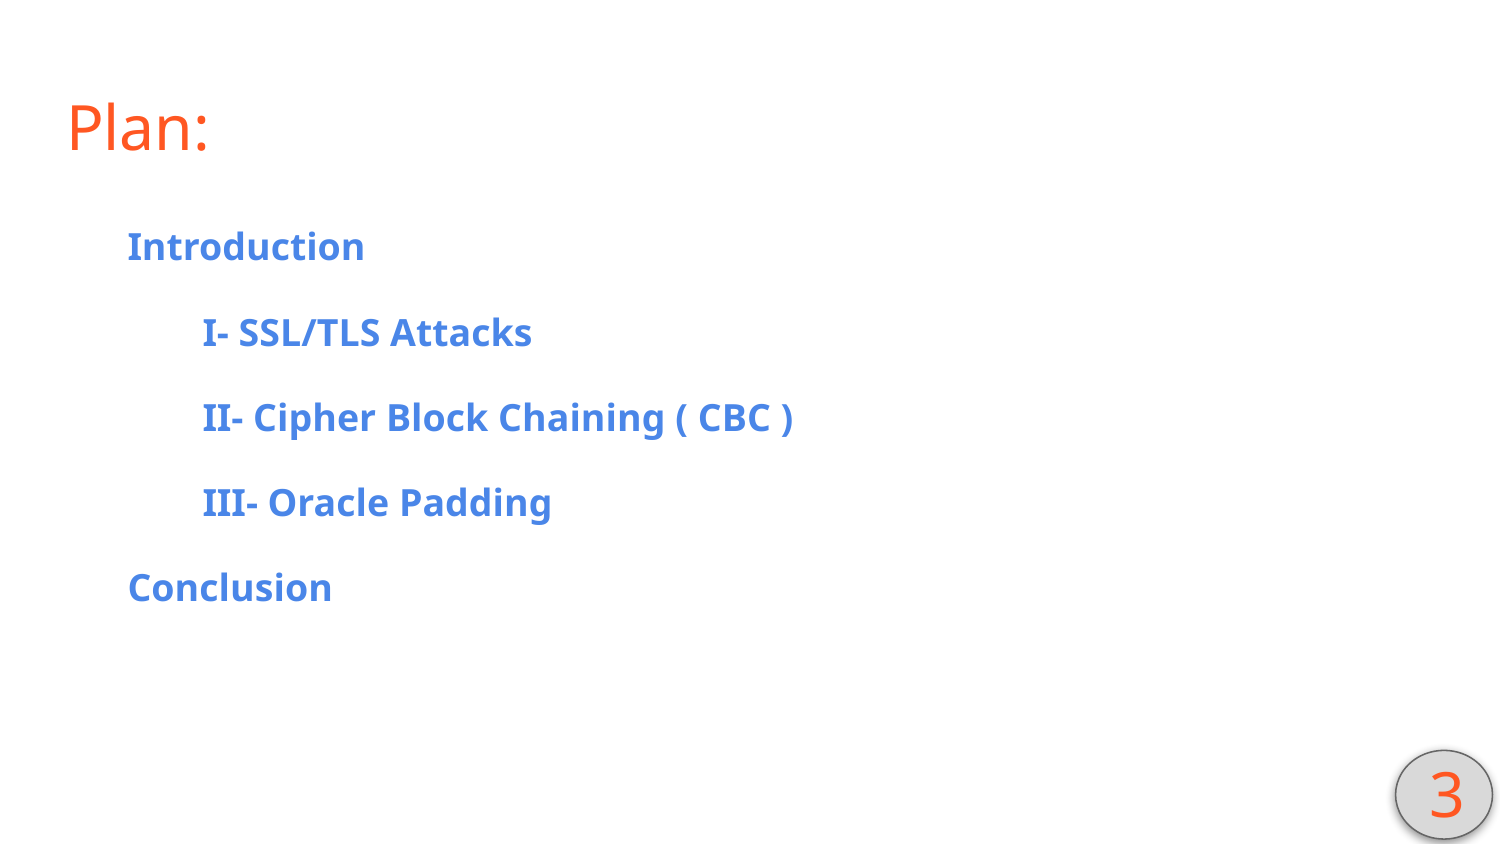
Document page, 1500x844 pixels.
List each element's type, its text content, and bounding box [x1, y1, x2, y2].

slide_number ‹#› [1389, 764, 1480, 830]
text_box [1414, 830, 1474, 840]
title Plan: [51, 72, 1449, 167]
text_box [1480, 765, 1493, 825]
list Introduction I- SSL/TLS Attacks II- Cipher Block Chaining ( CBC ) III- Oracle Padding Conclusion [112, 201, 1500, 763]
